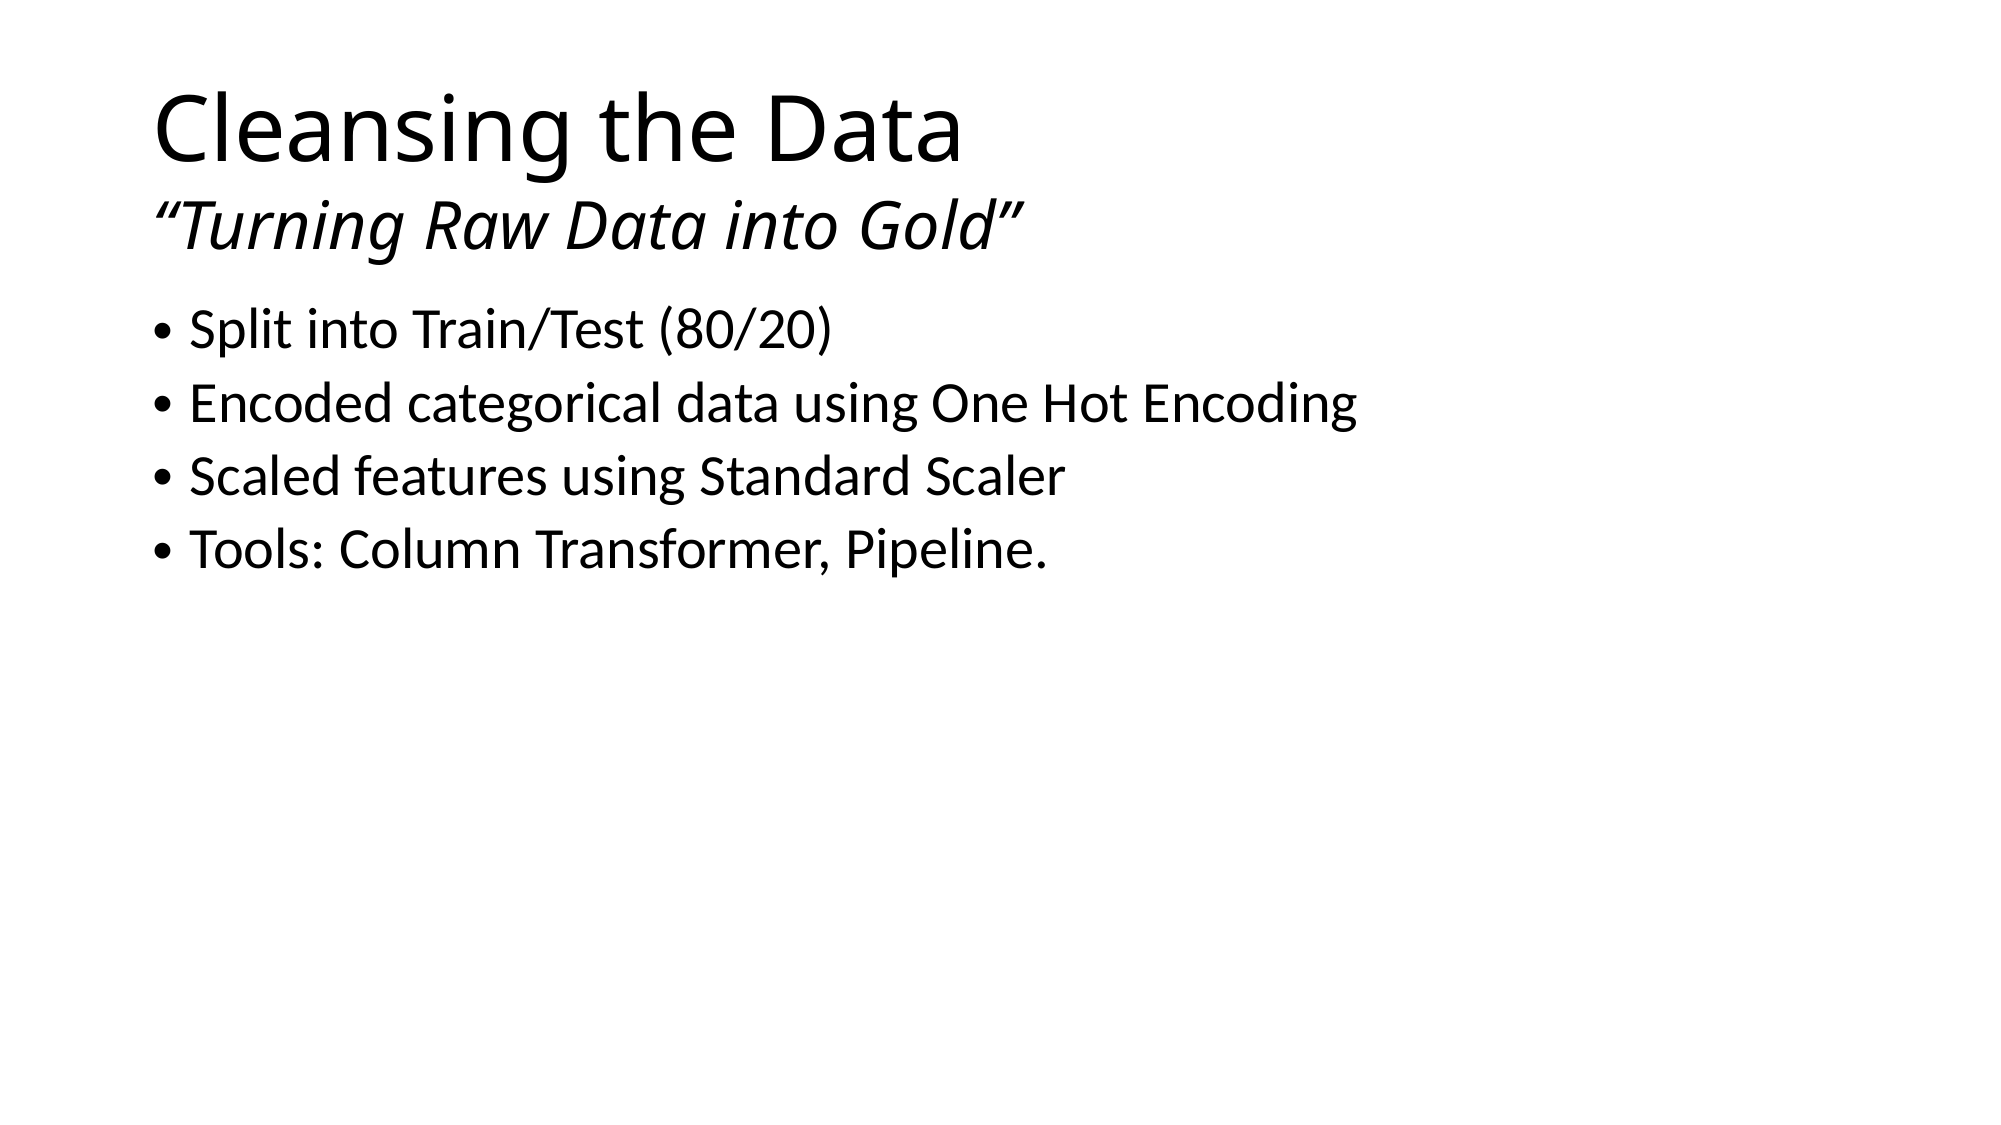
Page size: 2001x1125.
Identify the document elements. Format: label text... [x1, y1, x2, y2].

list Split into Train/Test (80/20) Encoded categorical data using One Hot Encoding Scaled features using Standard Scaler Tools: Column Transformer, Pipeline. [137, 299, 1863, 1014]
title Cleansing the Data “Turning Raw Data into Gold” [137, 59, 1863, 278]
